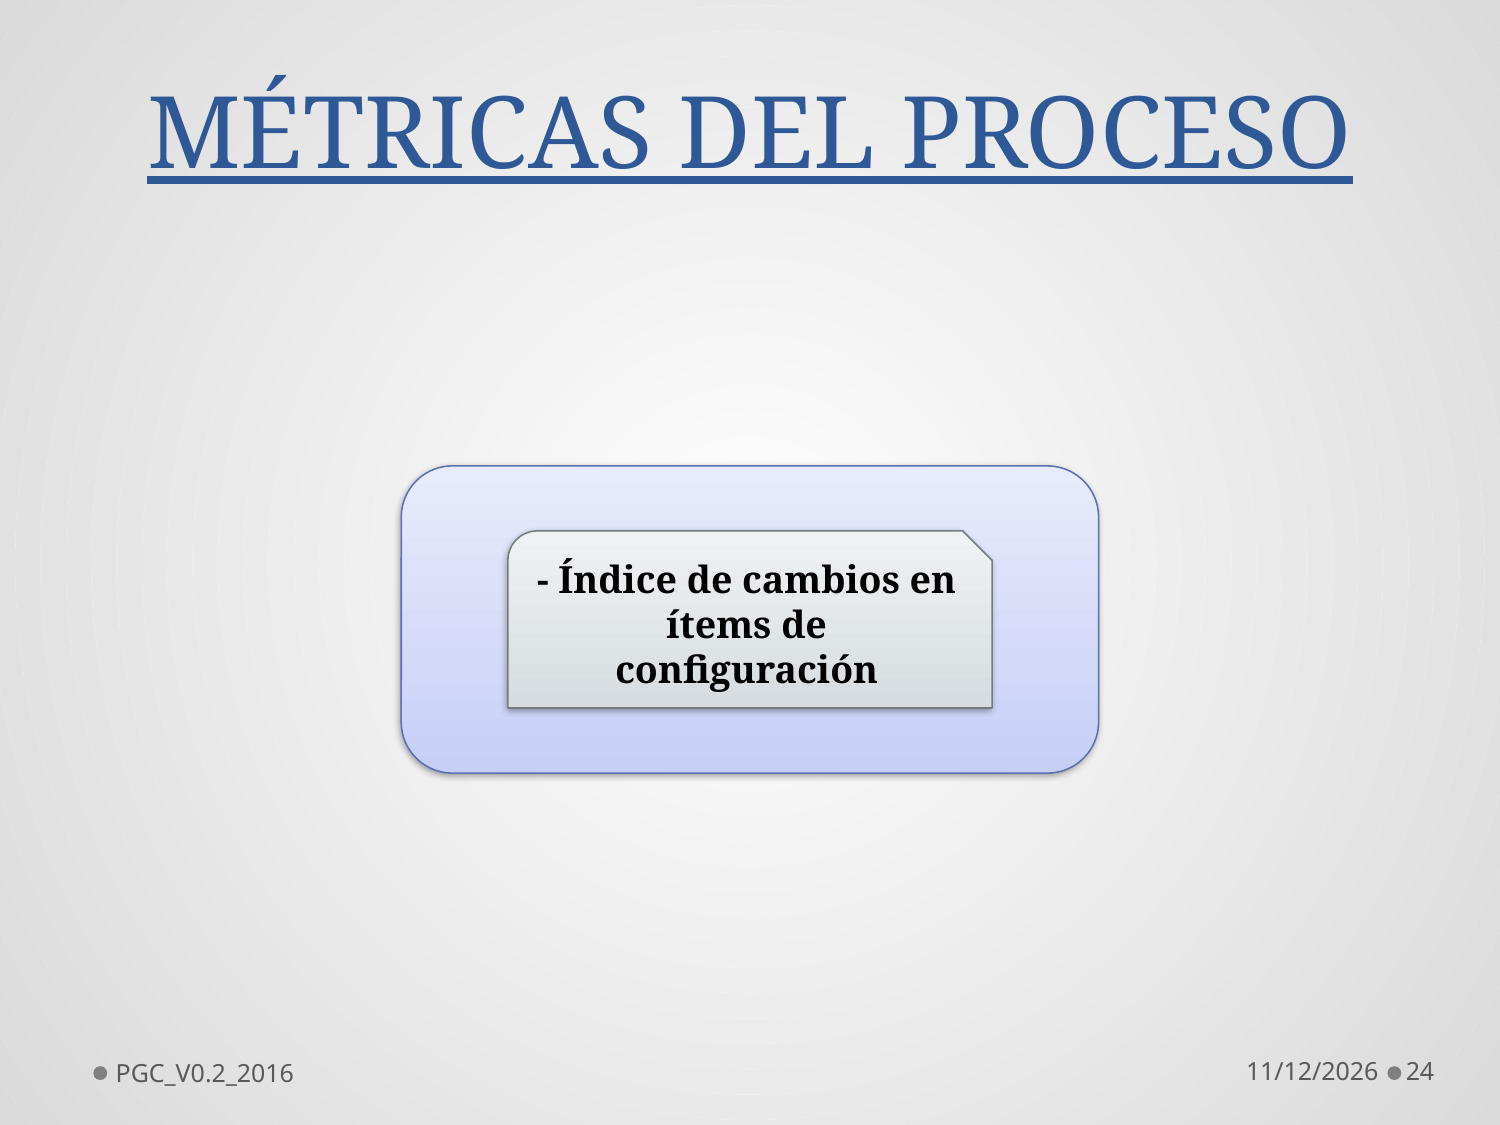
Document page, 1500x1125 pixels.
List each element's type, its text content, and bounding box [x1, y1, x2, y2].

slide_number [1043, 1042, 1386, 1103]
slide_number 24 [1401, 1042, 1494, 1103]
text_box - Índice de cambios en ítems de configuración [507, 530, 993, 709]
title MÉTRICAS DEL PROCESO [41, 29, 1459, 197]
text_box [400, 465, 1100, 774]
footer PGC_V0.2_2016 [108, 1042, 703, 1103]
